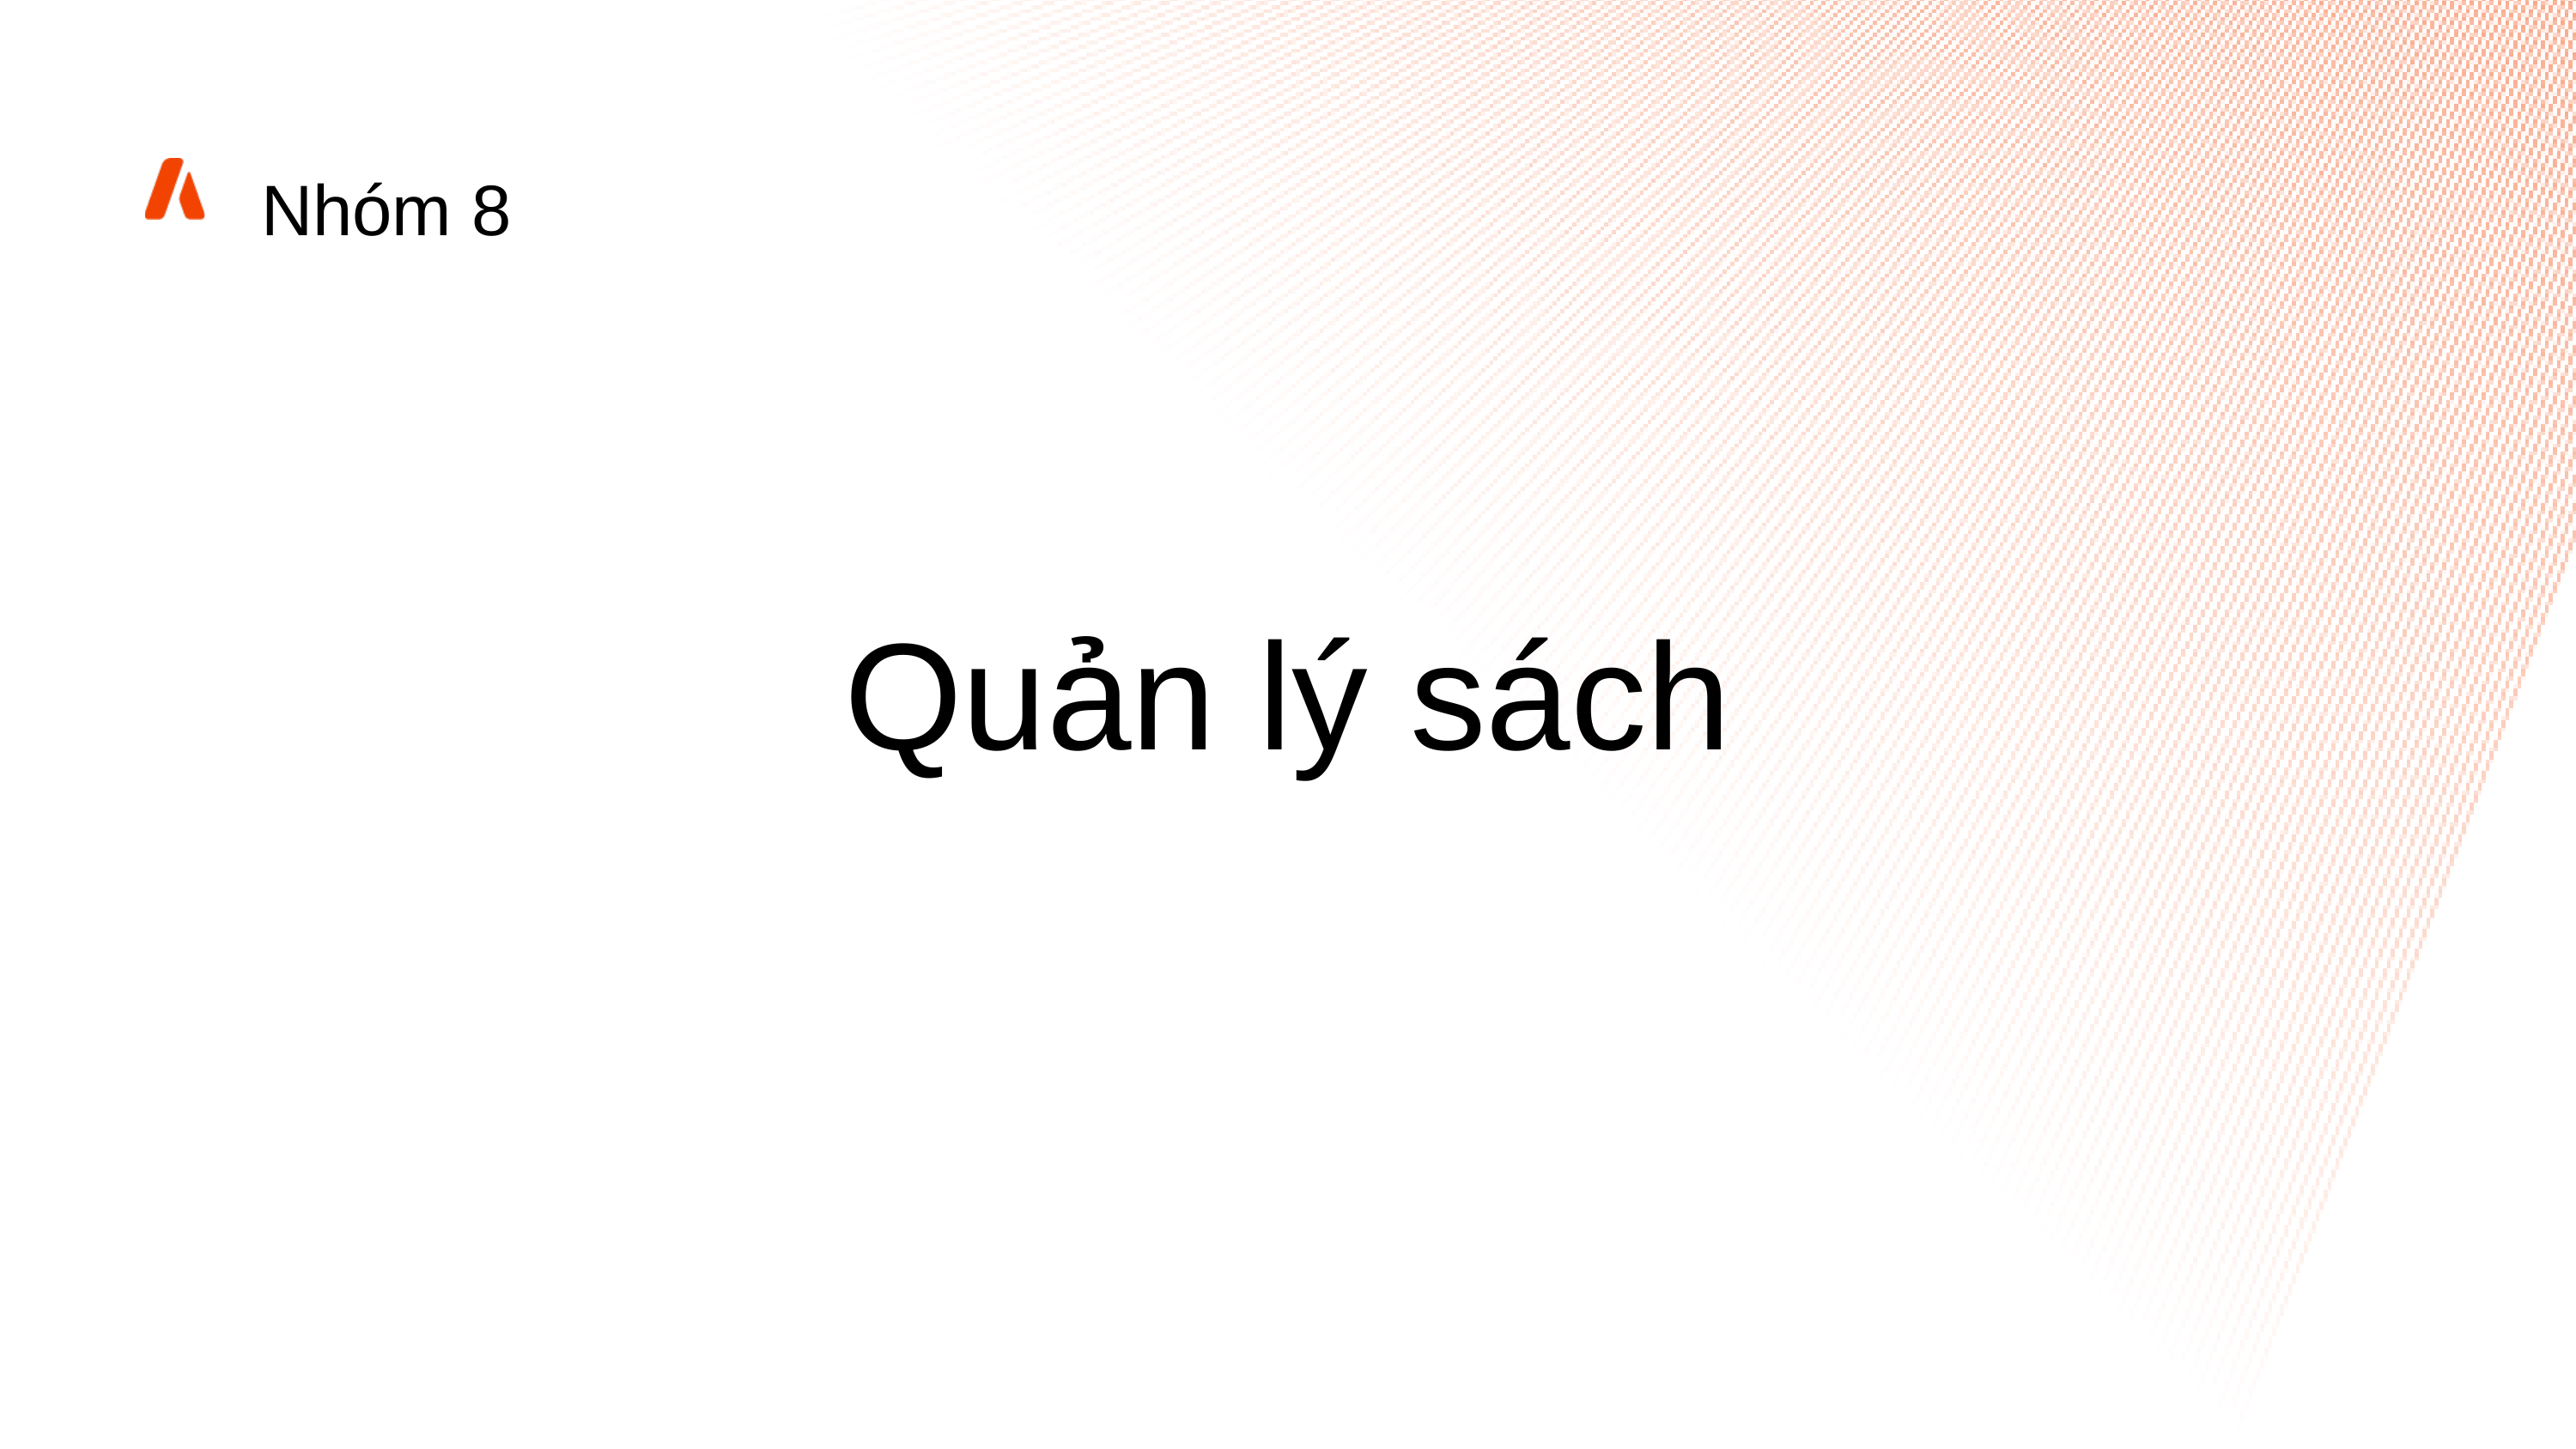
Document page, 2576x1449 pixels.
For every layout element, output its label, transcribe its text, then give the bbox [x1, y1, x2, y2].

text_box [144, 146, 641, 234]
text_box [802, 0, 2576, 1431]
text_box Quản lý sách [485, 561, 2091, 781]
